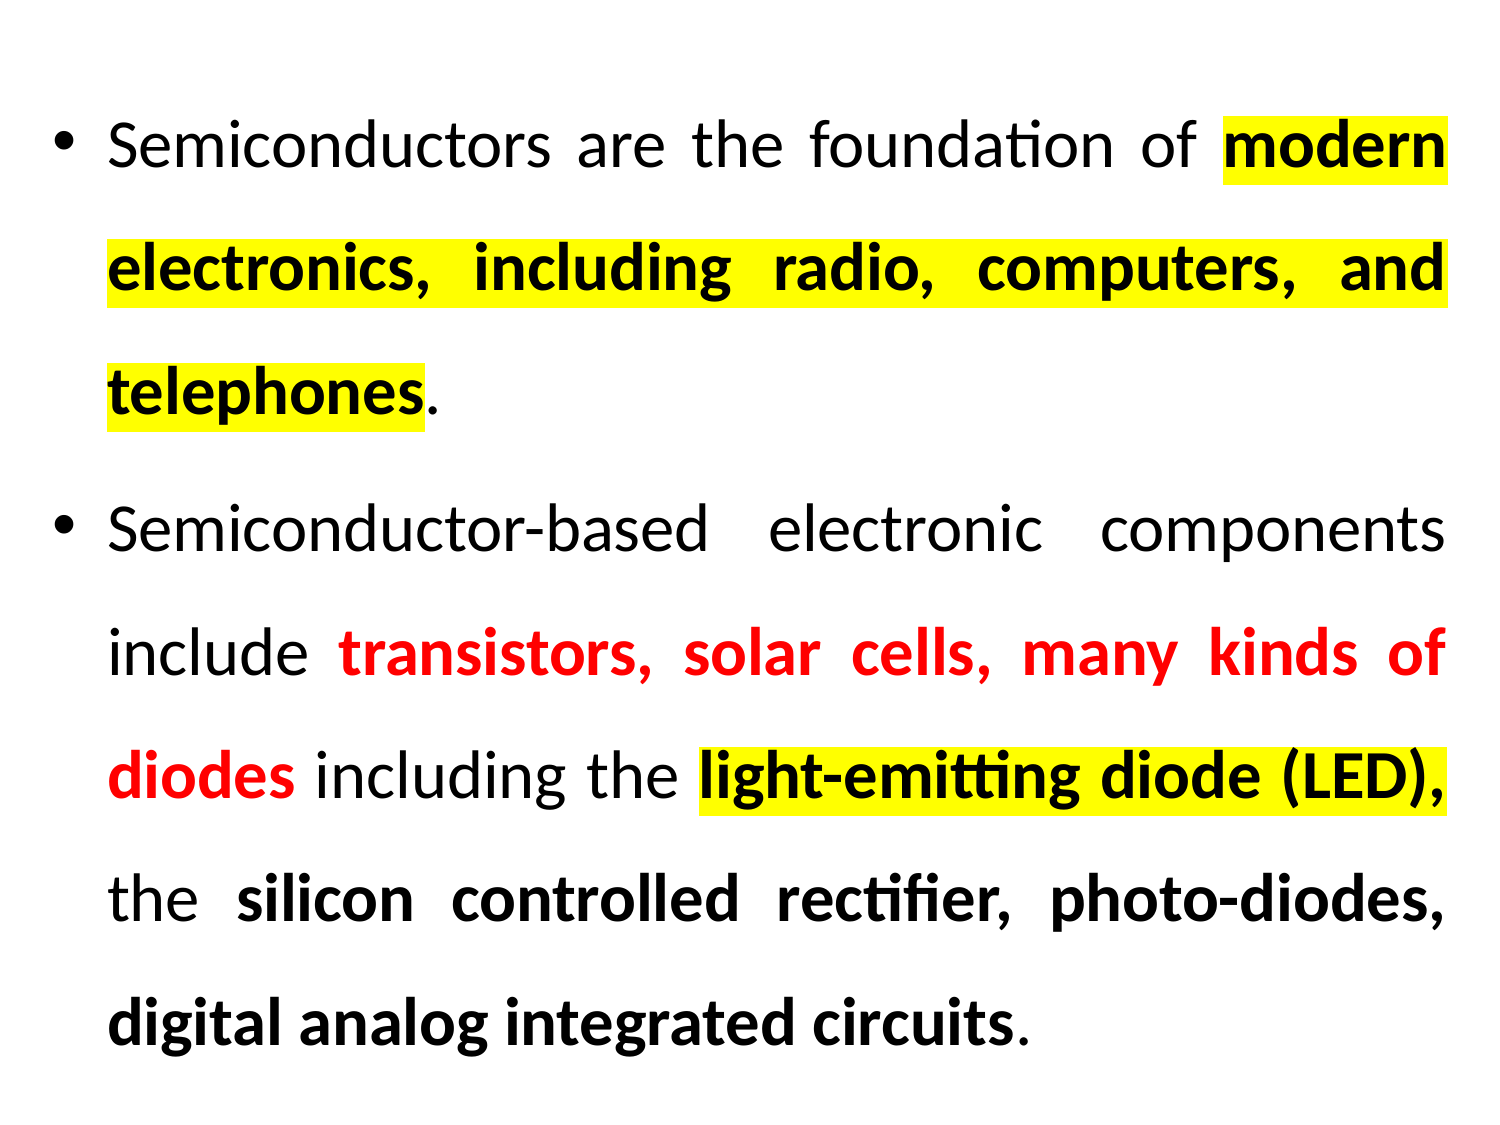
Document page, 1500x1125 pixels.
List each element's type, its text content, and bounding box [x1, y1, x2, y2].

list Semiconductors are the foundation of modern electronics, including radio, computers, and telephones. Semiconductor-based electronic components include transistors, solar cells, many kinds of diodes including the light-emitting diode (LED), the silicon controlled rectifier, photo-diodes, digital analog integrated circuits. [37, 50, 1463, 1075]
